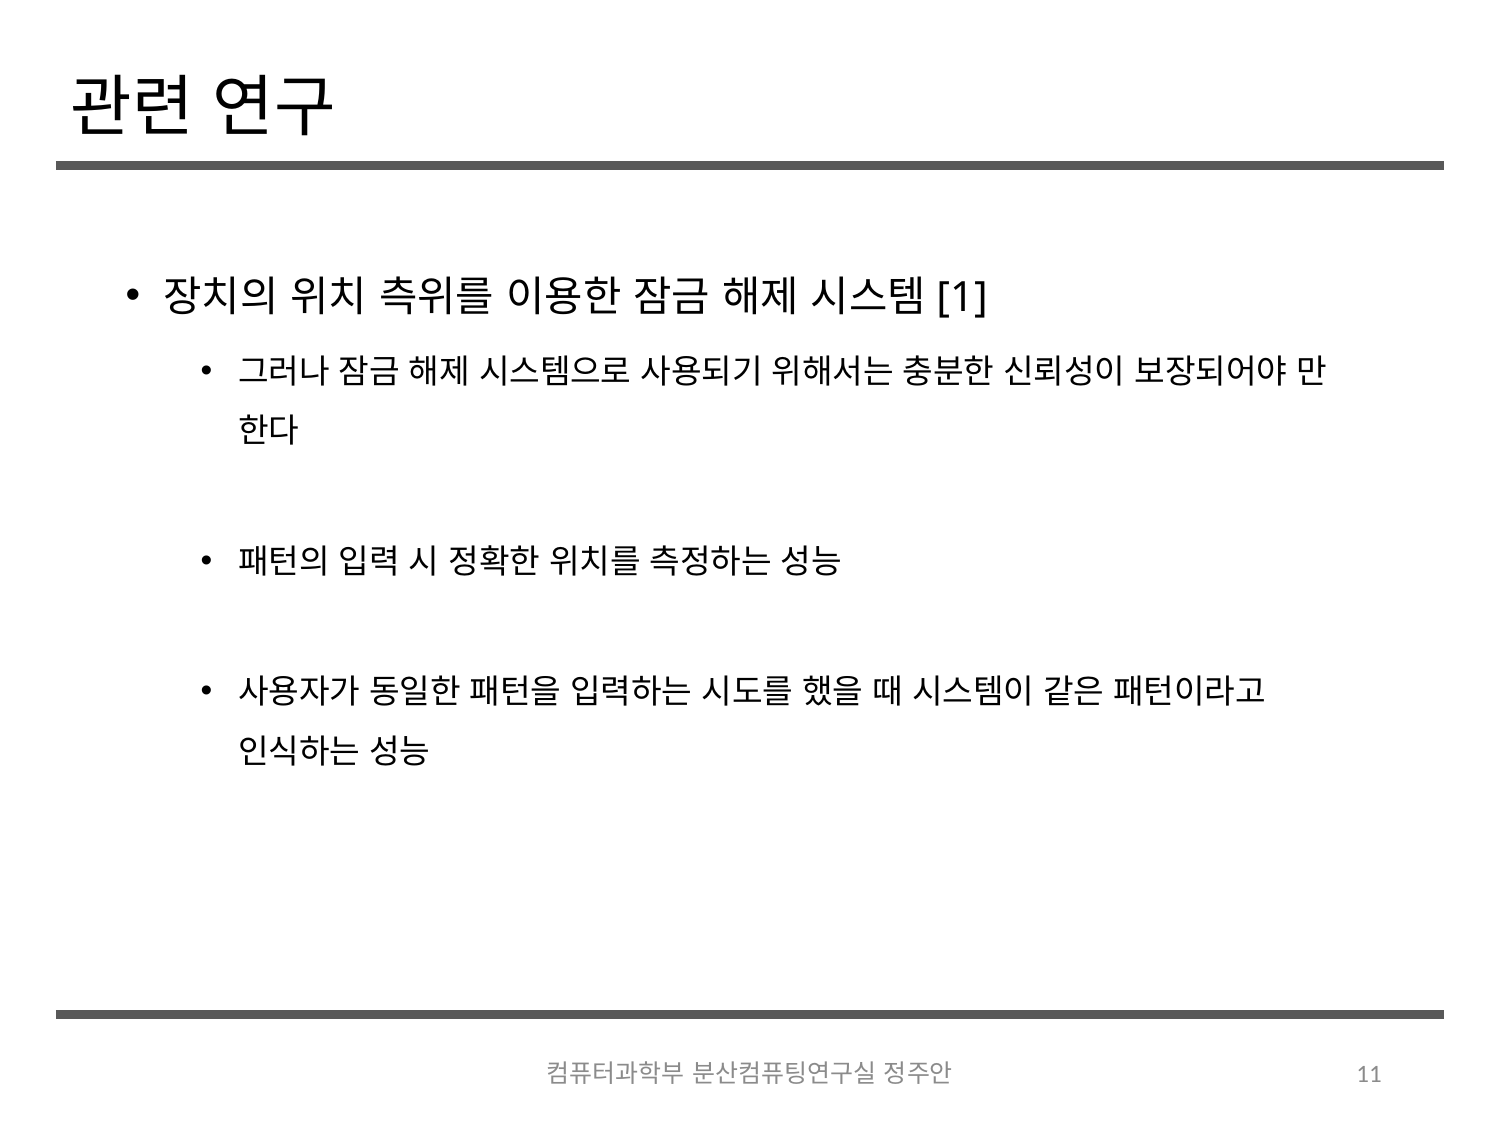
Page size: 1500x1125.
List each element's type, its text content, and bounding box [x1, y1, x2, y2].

title 관련 연구 [55, 65, 1445, 154]
slide_number 11 [1059, 1042, 1397, 1103]
footer 컴퓨터과학부 분산컴퓨팅연구실 정주안 [496, 1042, 1004, 1103]
list 장치의 위치 측위를 이용한 잠금 해제 시스템[1] 그러나 잠금 해제 시스템으로 사용되기 위해서는 충분한 신뢰성이 보장되어야 만 한다 패턴의 입력 시 정확한 위치를 측정하는 성능 사용자가 동일한 패턴을 입력하는 시도를 했을 때 시스템이 같은 패턴이라고 인식하는 성능 [110, 236, 1347, 890]
